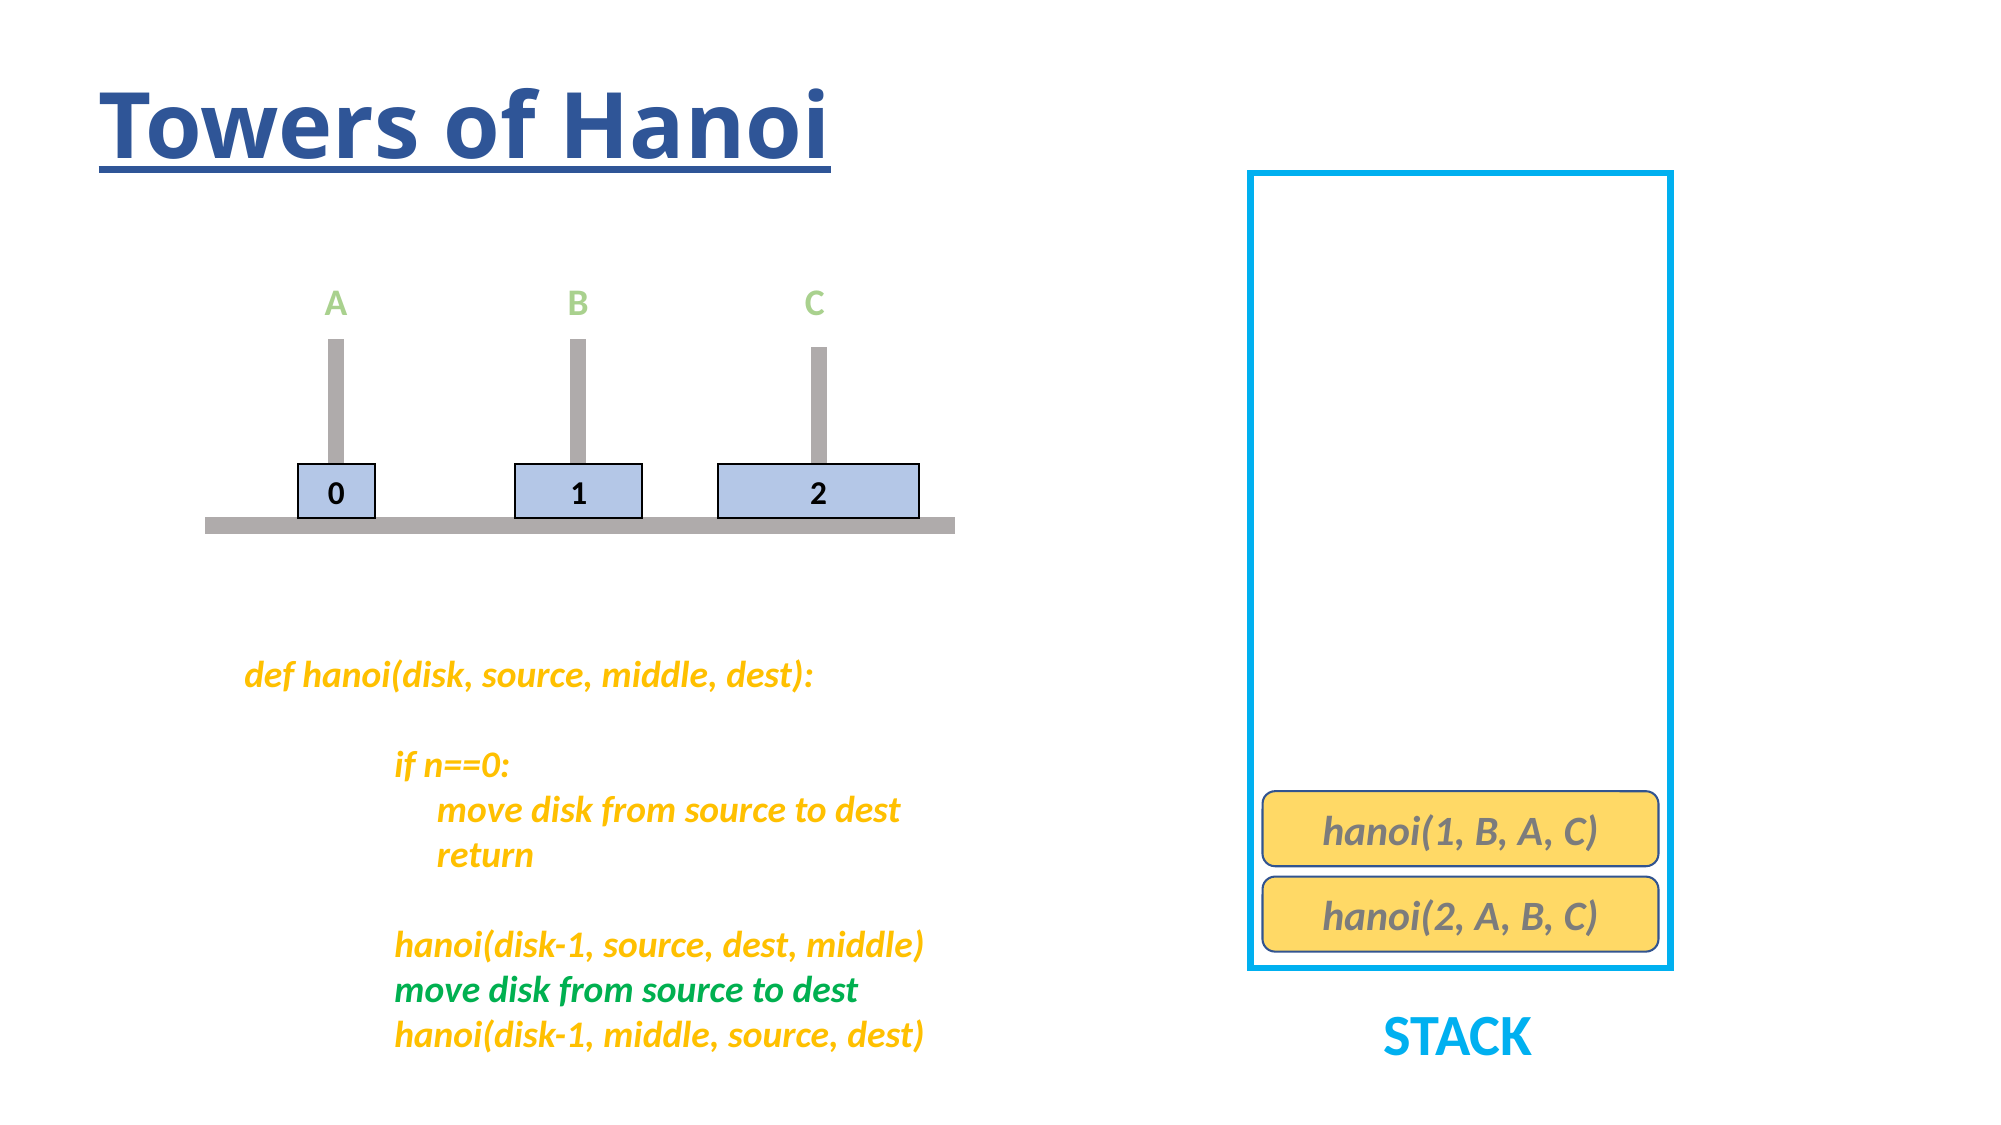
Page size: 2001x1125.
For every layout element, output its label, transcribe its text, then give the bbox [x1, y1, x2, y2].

text_box [328, 339, 344, 463]
text_box A [309, 270, 363, 331]
text_box [811, 519, 827, 526]
text_box [811, 347, 827, 463]
text_box STACK [1368, 989, 1552, 1074]
text_box 2 [717, 463, 920, 519]
text_box hanoi(1, B, A, C) [1261, 790, 1660, 868]
text_box [1249, 172, 1672, 969]
text_box B [552, 270, 604, 331]
text_box 1 [514, 463, 643, 519]
title Towers of Hanoi [83, 20, 1809, 238]
text_box hanoi(2, A, B, C) [1261, 875, 1660, 953]
text_box 0 [297, 463, 376, 519]
text_box def hanoi(disk, source, middle, dest): if n==0: move disk from source to dest return hanoi(disk-1, source, dest, middle) move disk from source to dest hanoi(disk-1, middle, source, dest) [229, 642, 941, 1063]
text_box [570, 339, 586, 463]
text_box [205, 517, 955, 534]
text_box C [790, 270, 834, 331]
